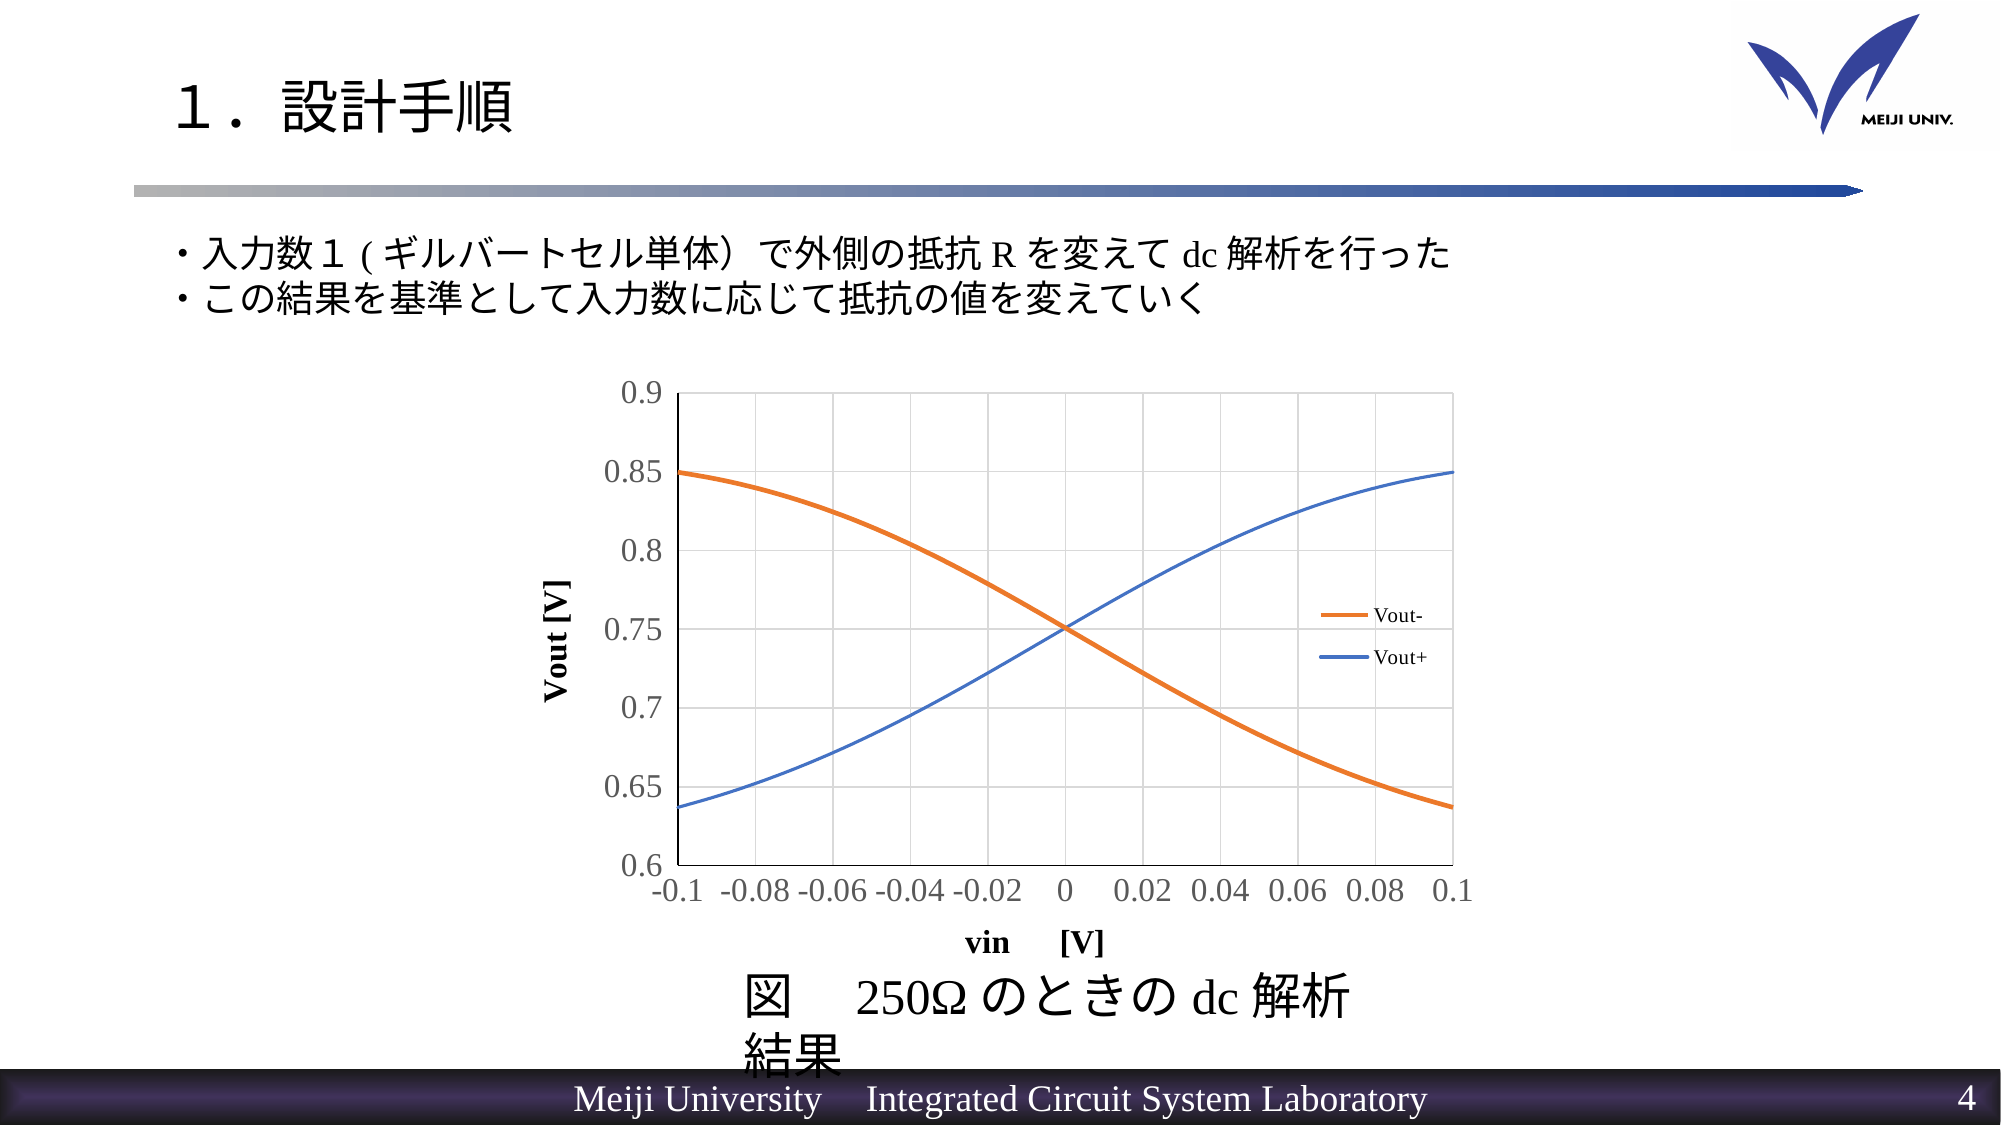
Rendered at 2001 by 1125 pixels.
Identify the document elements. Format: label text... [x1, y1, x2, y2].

chart [511, 361, 1497, 973]
text_box 図 250Ωのときのdc解析結果 [728, 980, 1403, 1093]
title １．設計手順 [149, 42, 1845, 169]
picture [1731, 1, 2000, 151]
text_box ・入力数１(ギルバートセル単体）で外側の抵抗Rを変えてdc解析を行った ・この結果を基準として入力数に応じて抵抗の値を変えていく [149, 222, 1788, 327]
